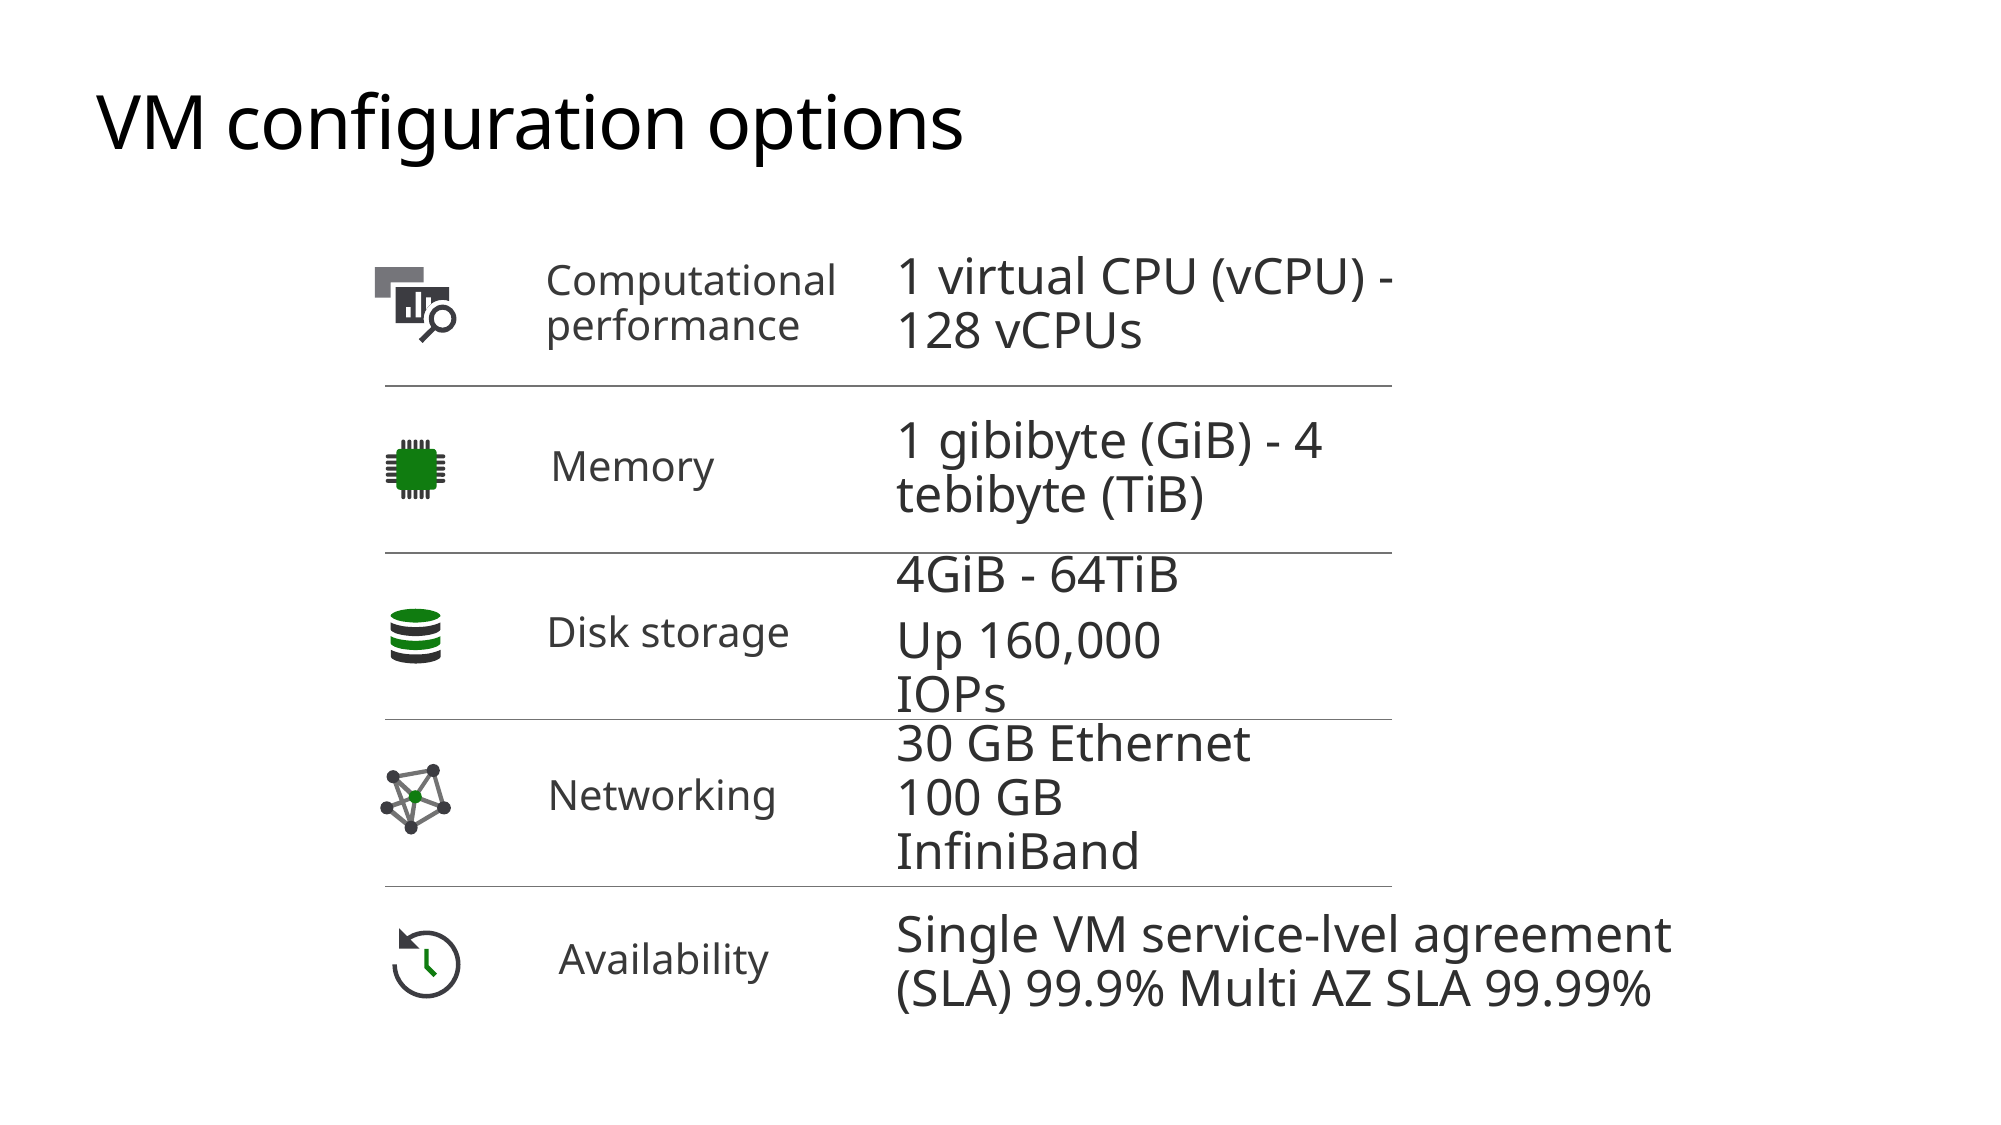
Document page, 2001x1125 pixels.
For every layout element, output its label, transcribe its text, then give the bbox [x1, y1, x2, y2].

title VM configuration options [96, 75, 1904, 166]
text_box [374, 235, 1726, 1025]
